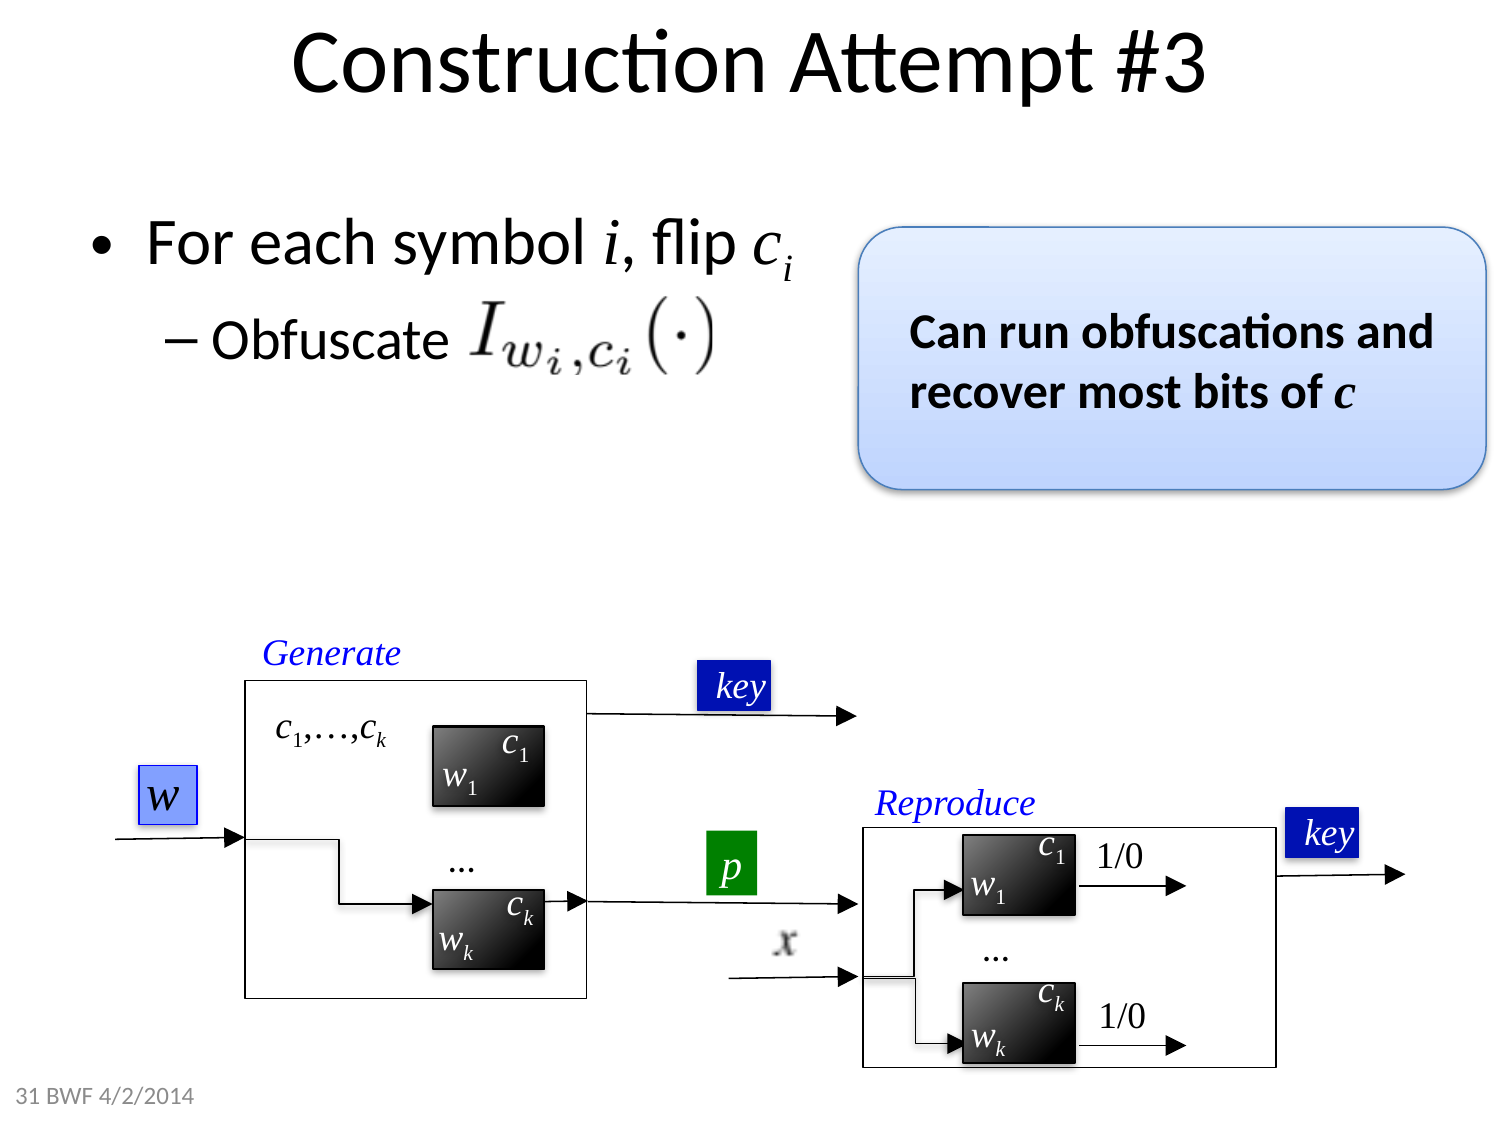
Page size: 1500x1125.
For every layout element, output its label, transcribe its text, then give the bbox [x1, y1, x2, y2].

text_box p [706, 830, 758, 896]
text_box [932, 802, 1108, 924]
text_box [128, 752, 198, 829]
title Construction Attempt #3 [75, 0, 1425, 150]
text_box key [701, 653, 782, 712]
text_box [399, 863, 577, 979]
text_box [697, 660, 701, 711]
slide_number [0, 1065, 350, 1125]
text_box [586, 713, 858, 717]
picture [468, 295, 713, 376]
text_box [862, 889, 965, 977]
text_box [239, 845, 587, 986]
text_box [403, 701, 572, 815]
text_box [966, 887, 1179, 950]
text_box Can run obfuscations and recover most bits of c [857, 226, 1487, 491]
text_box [589, 901, 847, 905]
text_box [1275, 873, 1406, 877]
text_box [239, 620, 587, 899]
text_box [1281, 800, 1378, 862]
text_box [767, 922, 804, 963]
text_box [239, 906, 587, 999]
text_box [244, 839, 433, 905]
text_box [852, 770, 1276, 1068]
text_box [862, 978, 926, 1044]
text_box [932, 950, 1108, 1076]
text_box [852, 892, 929, 1068]
list For each symbol i, flip ci Obfuscate [75, 190, 863, 607]
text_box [1108, 1046, 1179, 1068]
